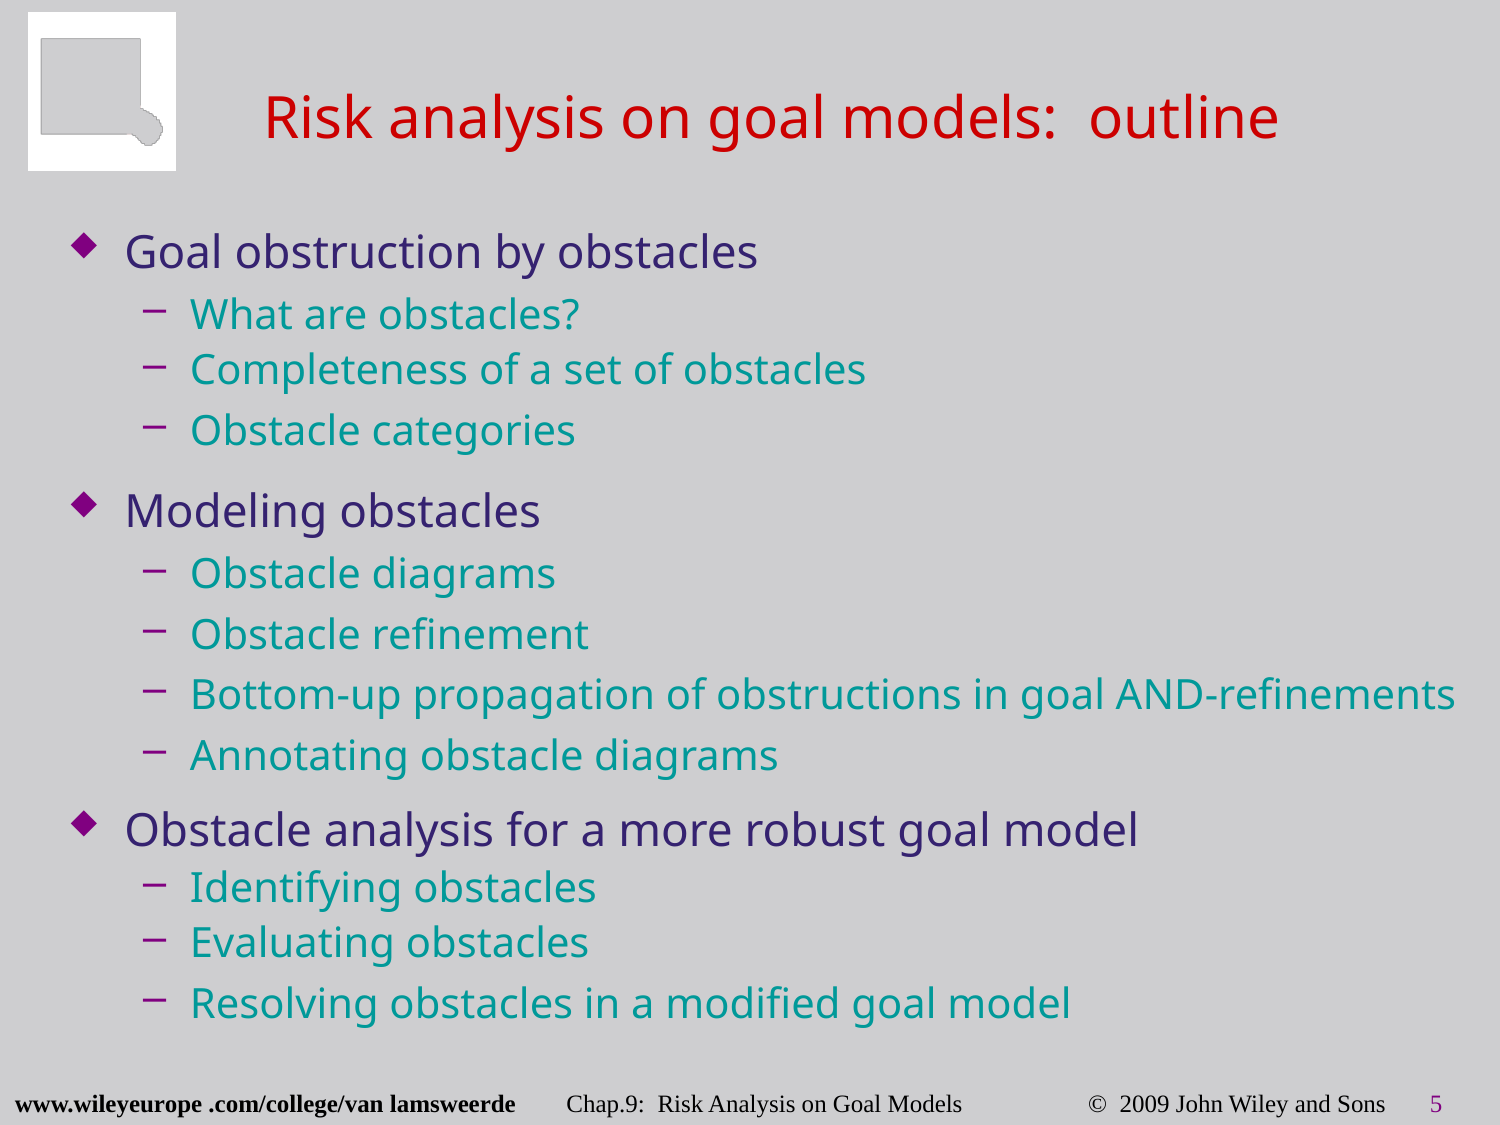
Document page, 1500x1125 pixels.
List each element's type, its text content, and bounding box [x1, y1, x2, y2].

picture [27, 11, 176, 172]
title Risk analysis on goal models: outline [180, 48, 1371, 175]
list Goal obstruction by obstacles What are obstacles? Completeness of a set of obstacles Obstacle categories Modeling obstacles Obstacle diagrams Obstacle refinement Bottom-up propagation of obstructions in goal AND-refinements Annotating obstacle diagrams Obstacle analysis for a more robust goal model Identifying obstacles Evaluating obstacles Resolving obstacles in a modified goal model [51, 186, 1474, 1063]
